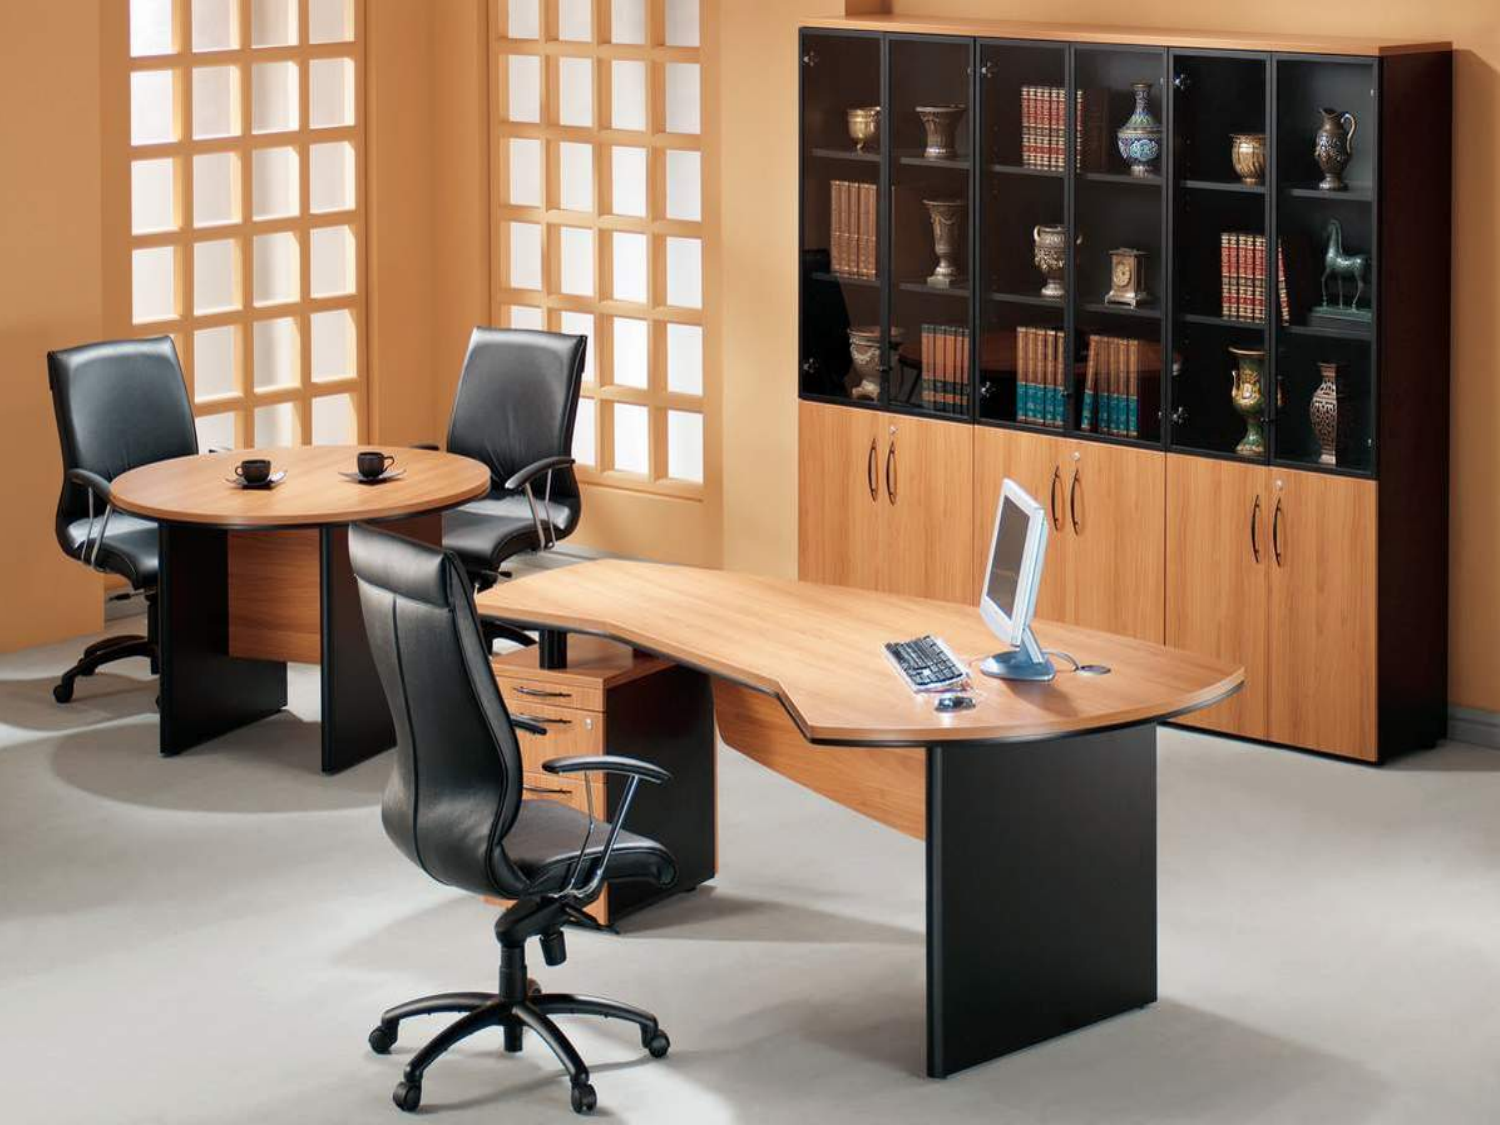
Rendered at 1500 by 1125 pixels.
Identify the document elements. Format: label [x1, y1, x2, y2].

list [0, 0, 1500, 1125]
